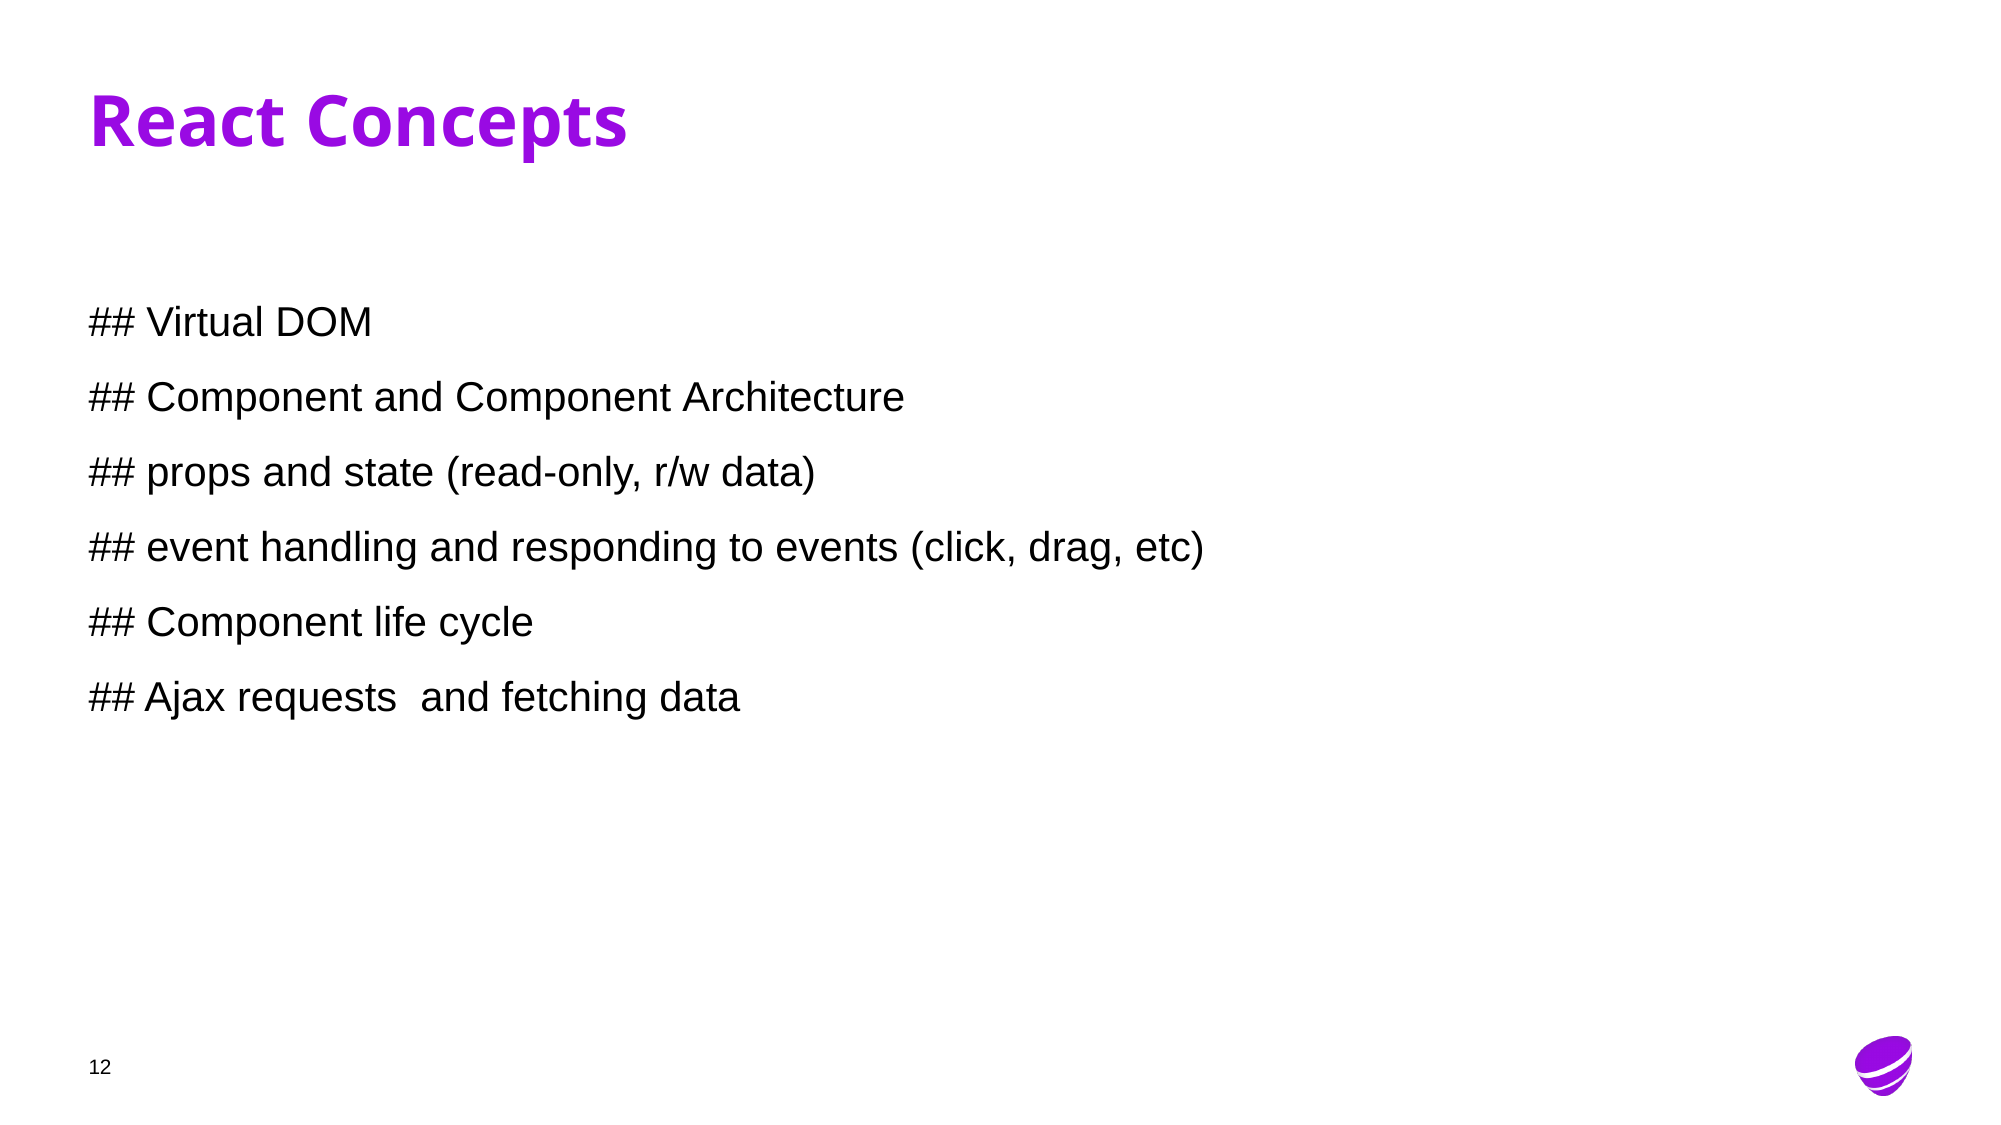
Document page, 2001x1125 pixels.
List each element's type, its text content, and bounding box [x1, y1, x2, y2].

picture [1855, 1036, 1912, 1096]
slide_number 12 [88, 1053, 160, 1079]
title React Concepts [88, 88, 1912, 266]
list ## Virtual DOM ## Component and Component Architecture ## props and state (read-only, r/w data) ## event handling and responding to events (click, drag, etc) ## Component life cycle ## Ajax requests and fetching data [88, 294, 1912, 978]
